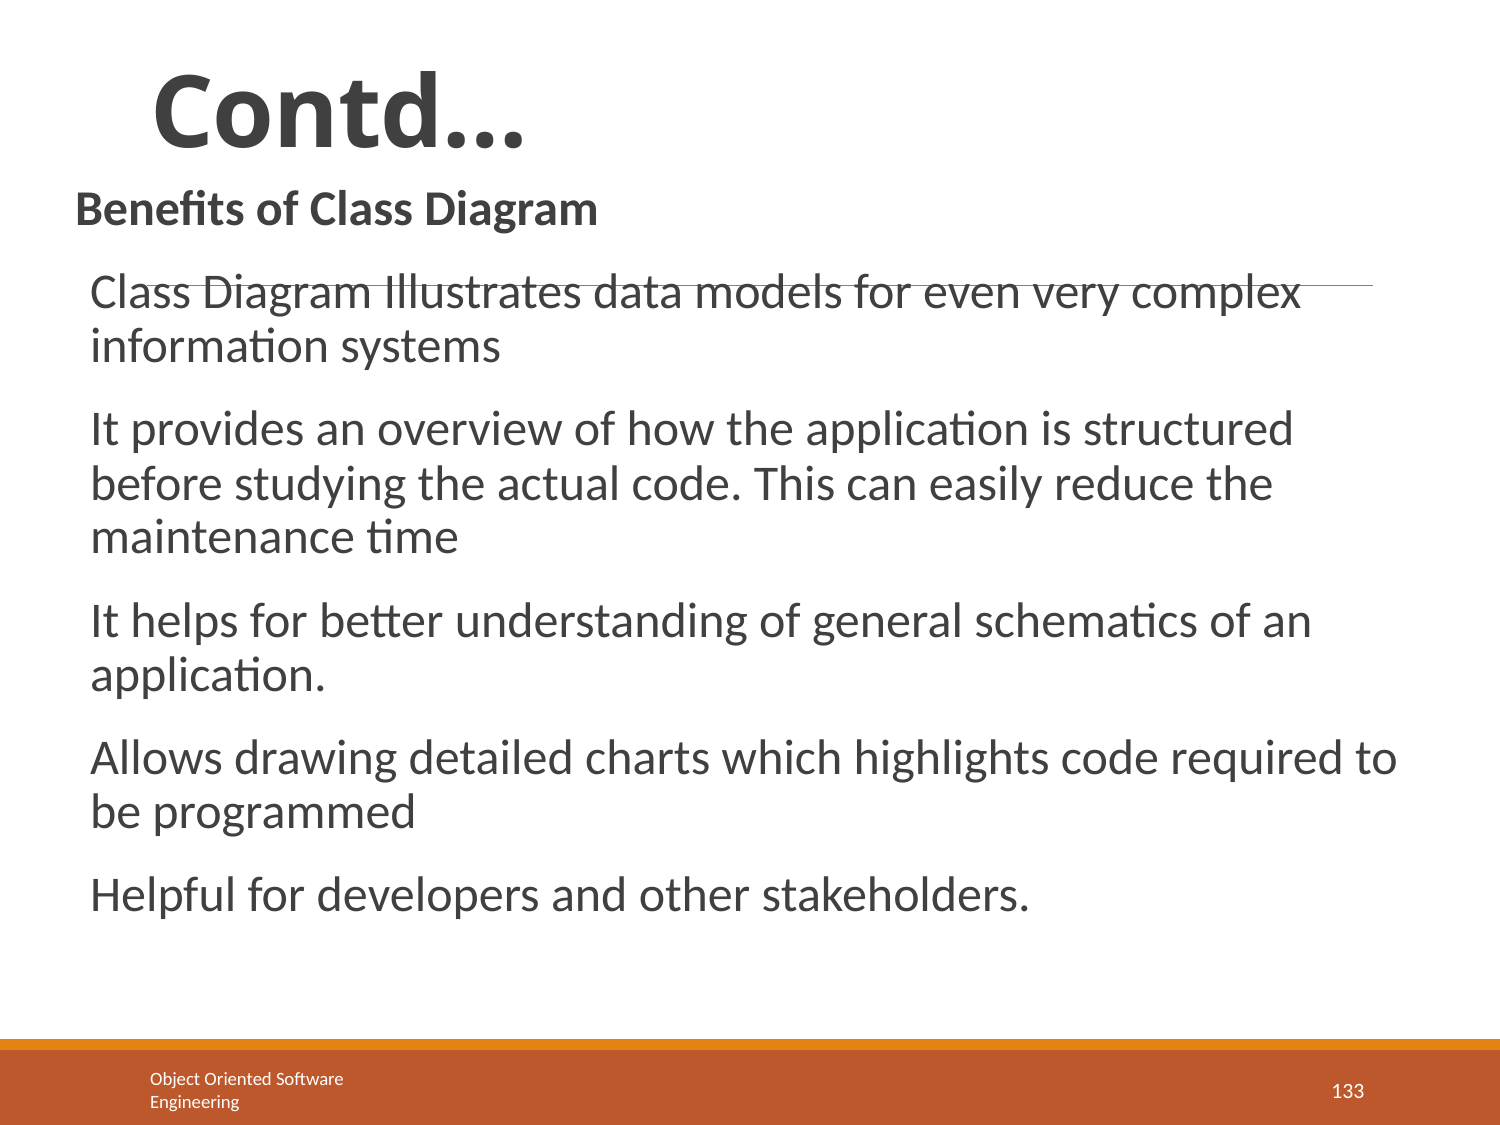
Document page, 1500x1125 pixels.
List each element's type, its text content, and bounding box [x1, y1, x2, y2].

list Benefits of Class Diagram Class Diagram Illustrates data models for even very complex information systems It provides an overview of how the application is structured before studying the actual code. This can easily reduce the maintenance time It helps for better understanding of general schematics of an application. Allows drawing detailed charts which highlights code required to be programmed Helpful for developers and other stakeholders. [75, 174, 1425, 981]
text_box [525, 1024, 1000, 1085]
slide_number 133 [1218, 1059, 1380, 1120]
slide_number Object Oriented Software Engineering [135, 1059, 440, 1120]
title Contd… [135, 47, 1373, 174]
